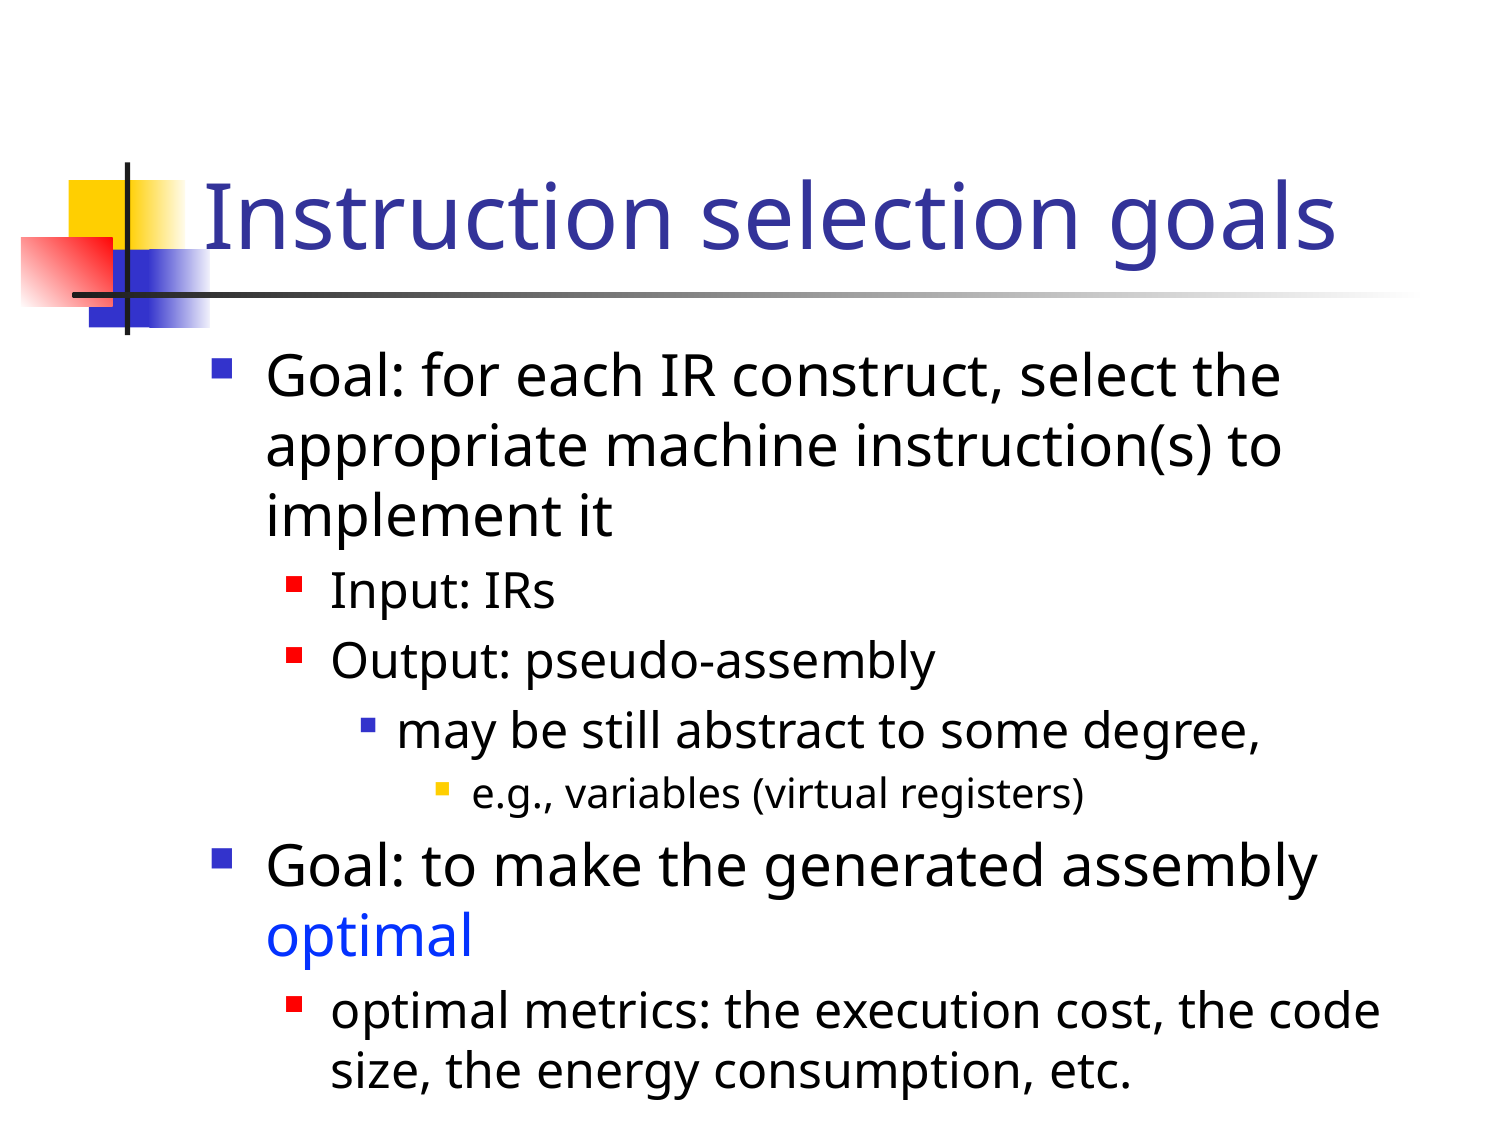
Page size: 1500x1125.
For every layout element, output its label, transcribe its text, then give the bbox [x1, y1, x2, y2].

title Instruction selection goals [188, 35, 1468, 275]
list Goal: for each IR construct, select the appropriate machine instruction(s) to implement it Input: IRs Output: pseudo-assembly may be still abstract to some degree, e.g., variables (virtual registers) Goal: to make the generated assembly optimal optimal metrics: the execution cost, the code size, the energy consumption, etc. [193, 331, 1469, 1006]
